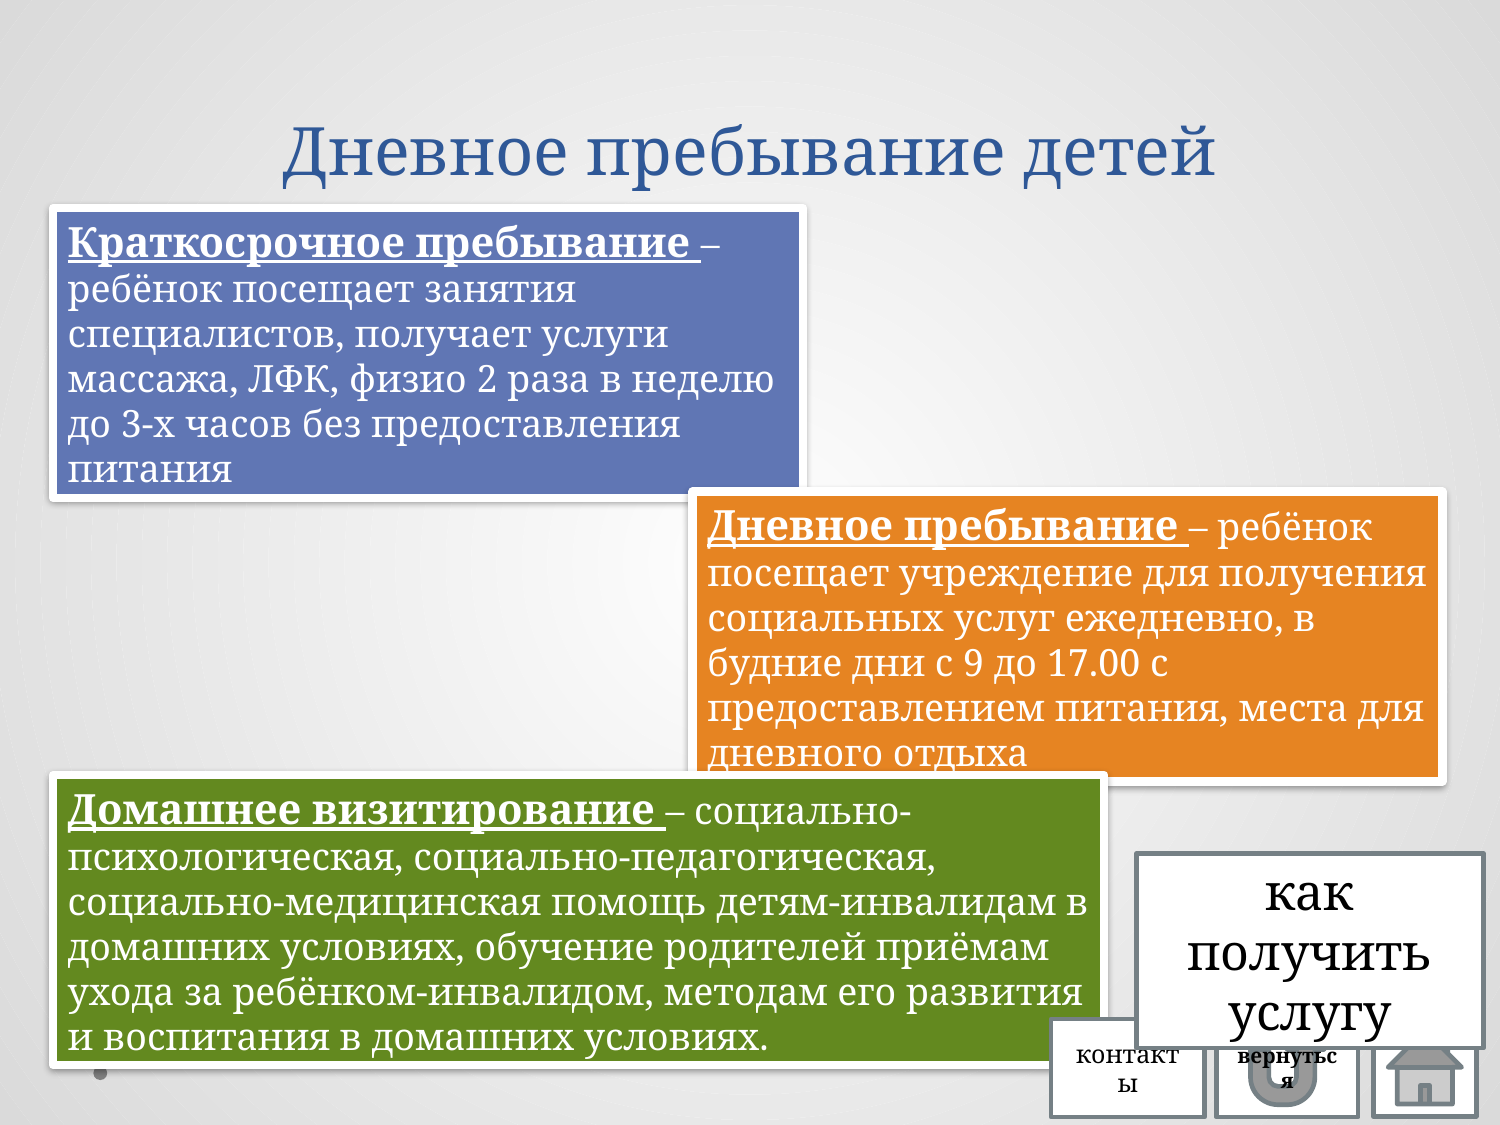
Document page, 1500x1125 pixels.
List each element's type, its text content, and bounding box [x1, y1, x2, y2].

text_box Домашнее визитирование – социально-психологическая, социально-педагогическая, социально-медицинская помощь детям-инвалидам в домашних условиях, обучение родителей приёмам ухода за ребёнком-инвалидом, методам его развития и воспитания в домашних условиях. [49, 771, 1108, 1069]
text_box [1371, 1050, 1479, 1119]
text_box контакты [1049, 1017, 1207, 1119]
text_box Краткосрочное пребывание – ребёнок посещает занятия специалистов, получает услуги массажа, ЛФК, физио 2 раза в неделю до 3-х часов без предоставления питания [49, 204, 807, 502]
title Дневное пребывание детей [75, 30, 1425, 197]
text_box вернуться [1214, 1050, 1360, 1119]
text_box как получить услугу [1134, 851, 1486, 1050]
text_box Дневное пребывание – ребёнок посещает учреждение для получения социальных услуг ежедневно, в будние дни с 9 до 17.00 с предоставлением питания, места для дневного отдыха [688, 487, 1447, 786]
